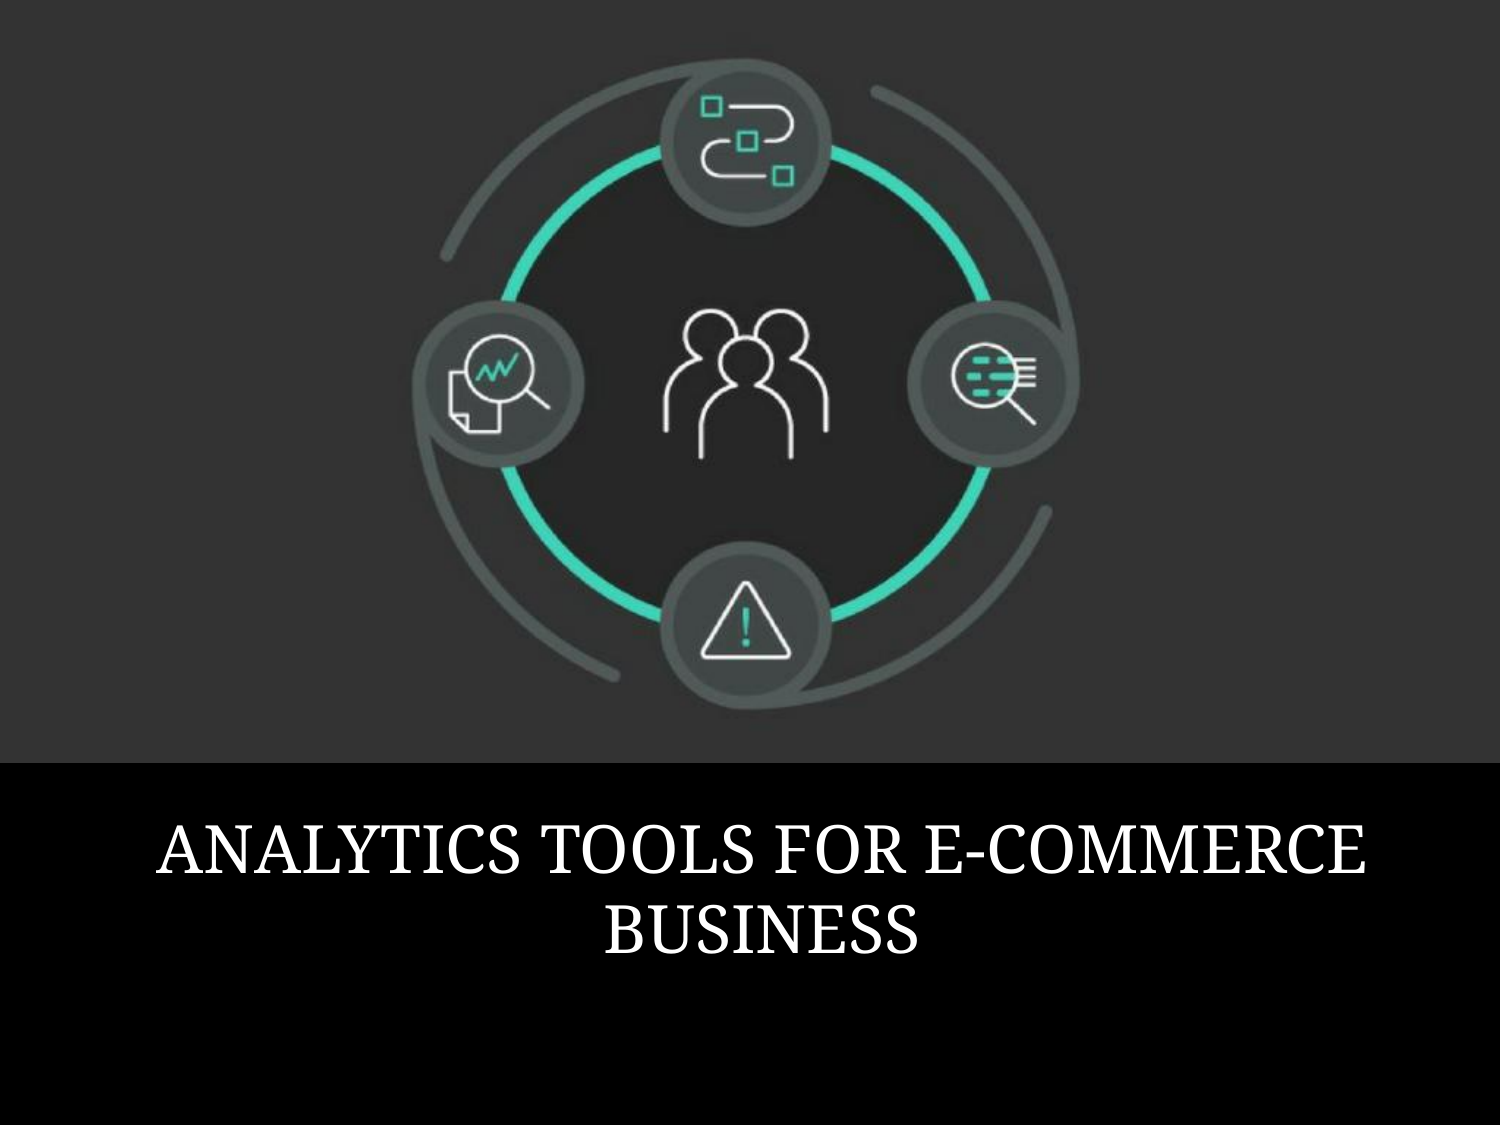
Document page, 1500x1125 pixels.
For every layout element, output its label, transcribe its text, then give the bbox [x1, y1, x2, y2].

text_box ANALYTICS TOOLS FOR E-COMMERCE BUSINESS [124, 799, 1400, 975]
picture [0, 0, 1500, 763]
